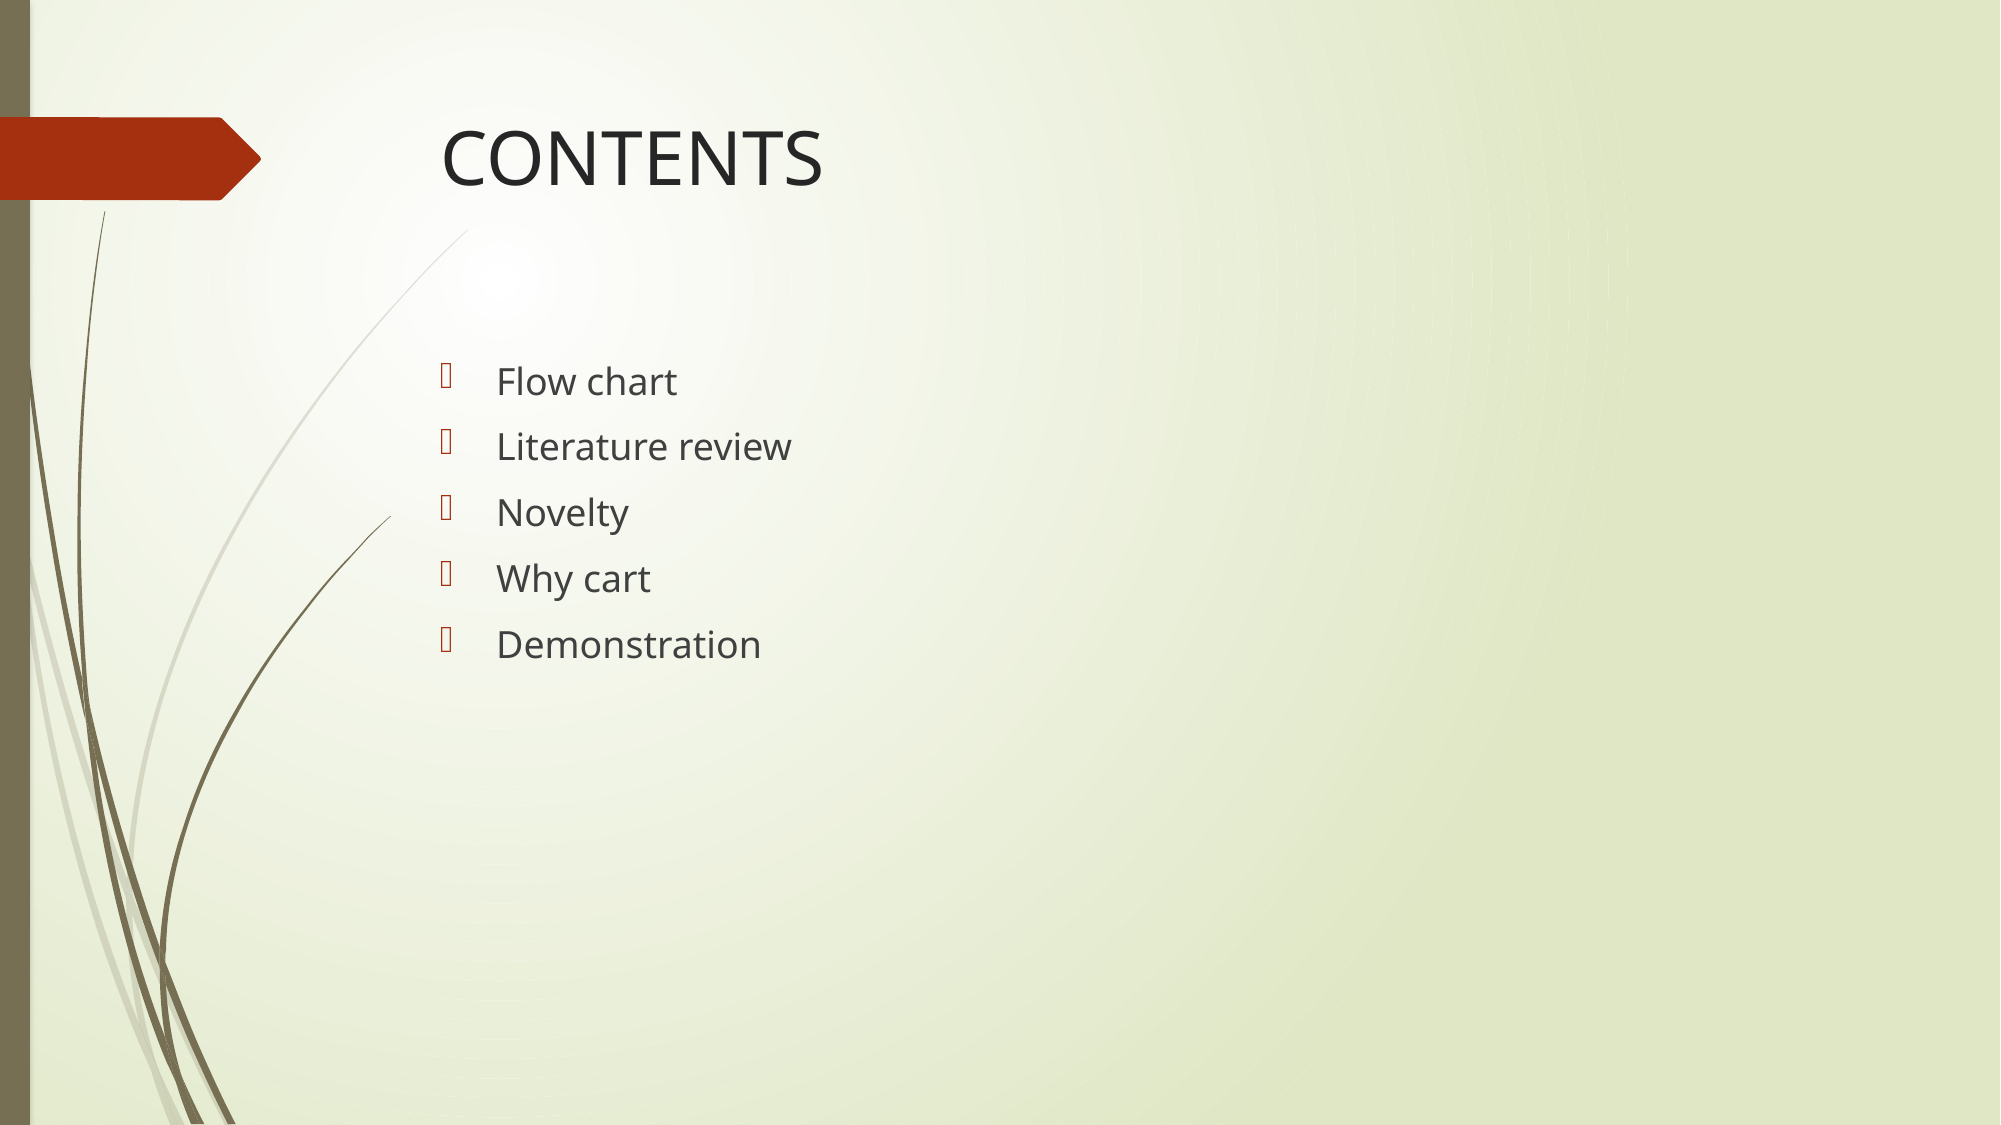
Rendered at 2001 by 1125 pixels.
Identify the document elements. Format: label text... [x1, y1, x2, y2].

list Flow chart Literature review Novelty Why cart Demonstration [424, 350, 1888, 970]
title CONTENTS [425, 102, 1888, 313]
